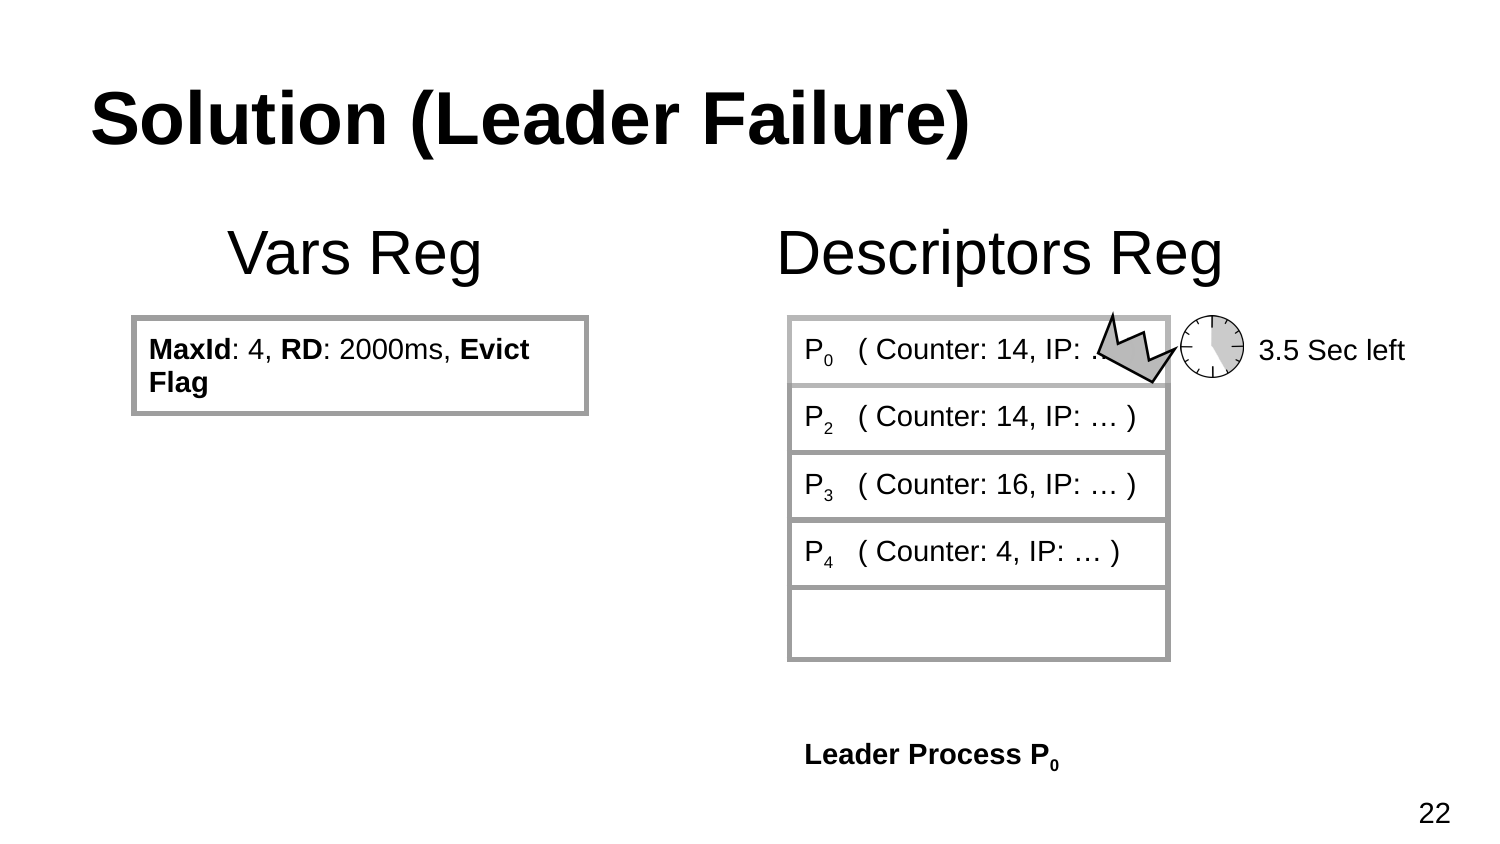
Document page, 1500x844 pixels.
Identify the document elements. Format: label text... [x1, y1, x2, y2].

table_cell P3 ( Counter: 16, IP: … ) [792, 455, 1165, 517]
table_header MaxId: 4, RD: 2000ms, Evict Flag [137, 321, 584, 411]
table_cell P4 ( Counter: 4, IP: … ) [792, 523, 1165, 585]
table_cell P2 ( Counter: 14, IP: … ) [792, 388, 1165, 450]
slide_number ‹#› [1403, 779, 1494, 844]
table_cell [792, 590, 1165, 657]
text_box 3.5 Sec left [1244, 315, 1450, 369]
table_header P0 ( Counter: 14, IP: … ) [792, 321, 1090, 383]
picture [1083, 298, 1244, 403]
text_box Leader Process P0 [789, 720, 1242, 783]
list Vars Reg Descriptors Reg [75, 196, 1425, 808]
title Solution (Leader Failure) [75, 33, 1425, 175]
